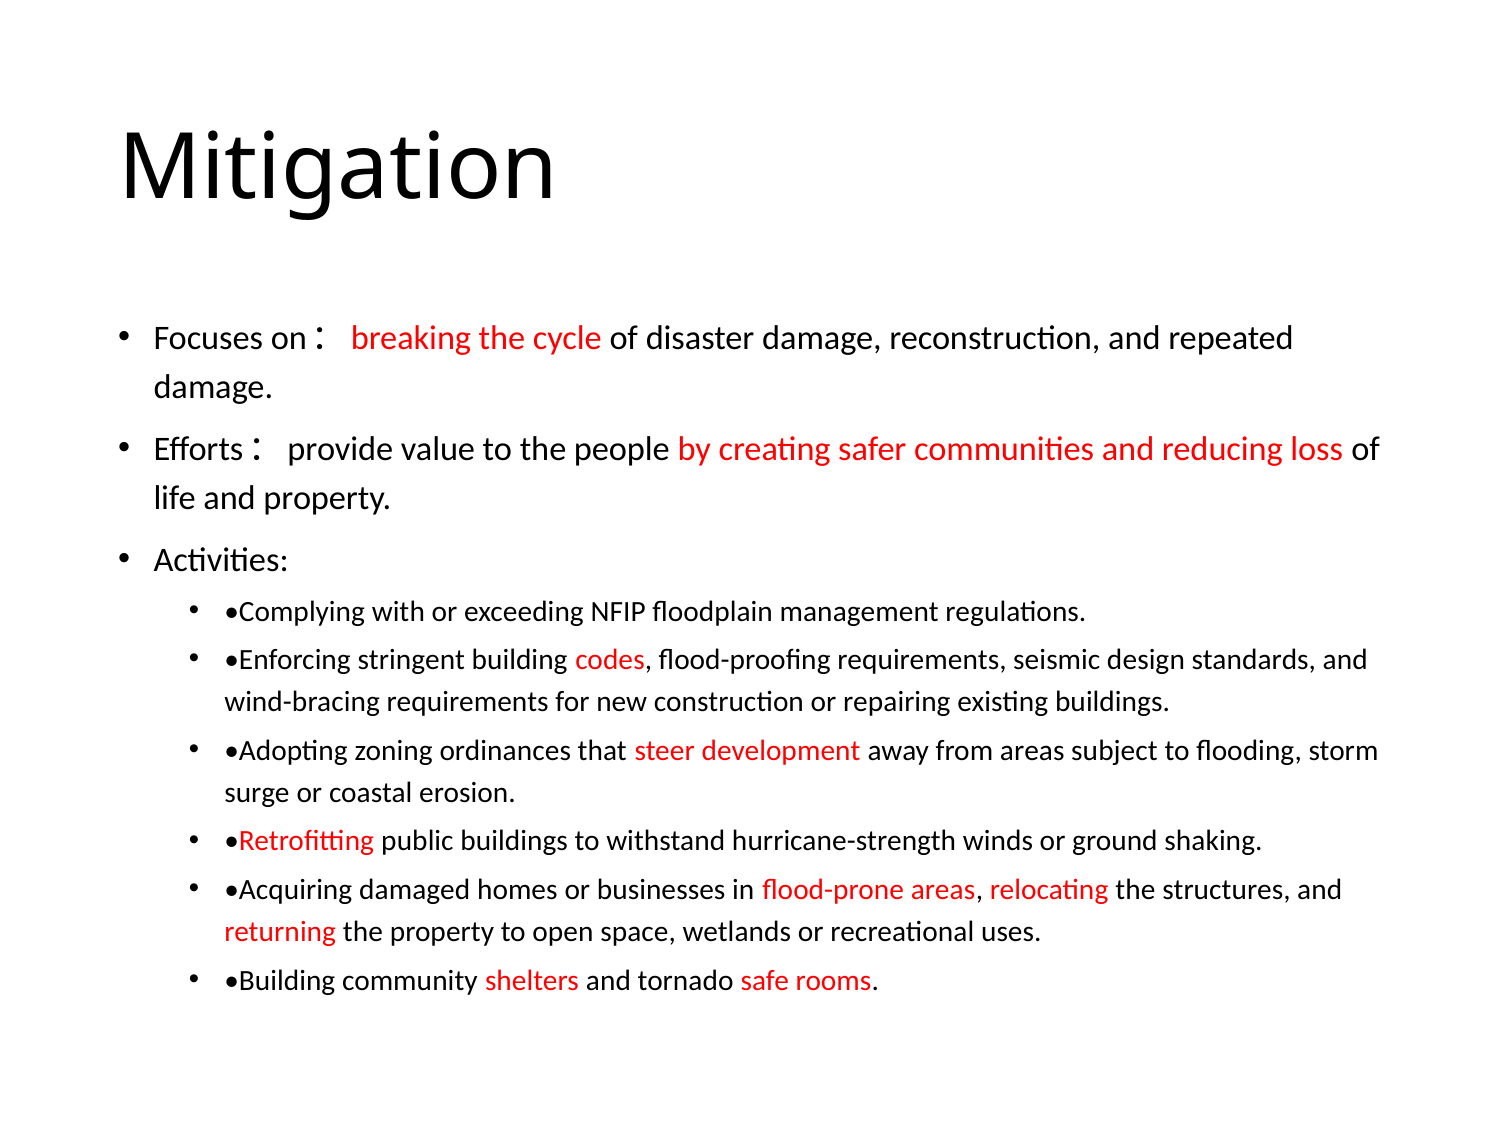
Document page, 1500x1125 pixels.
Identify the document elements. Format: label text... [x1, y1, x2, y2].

title Mitigation [103, 59, 1397, 278]
list Focuses on：breaking the cycle of disaster damage, reconstruction, and repeated damage. Efforts：provide value to the people by creating safer communities and reducing loss of life and property. Activities: •Complying with or exceeding NFIP floodplain management regulations. •Enforcing stringent building codes, flood-proofing requirements, seismic design standards, and wind-bracing requirements for new construction or repairing existing buildings. •Adopting zoning ordinances that steer development away from areas subject to flooding, storm surge or coastal erosion. •Retrofitting public buildings to withstand hurricane-strength winds or ground shaking. •Acquiring damaged homes or businesses in flood-prone areas, relocating the structures, and returning the property to open space, wetlands or recreational uses. •Building community shelters and tornado safe rooms. [103, 299, 1397, 1014]
